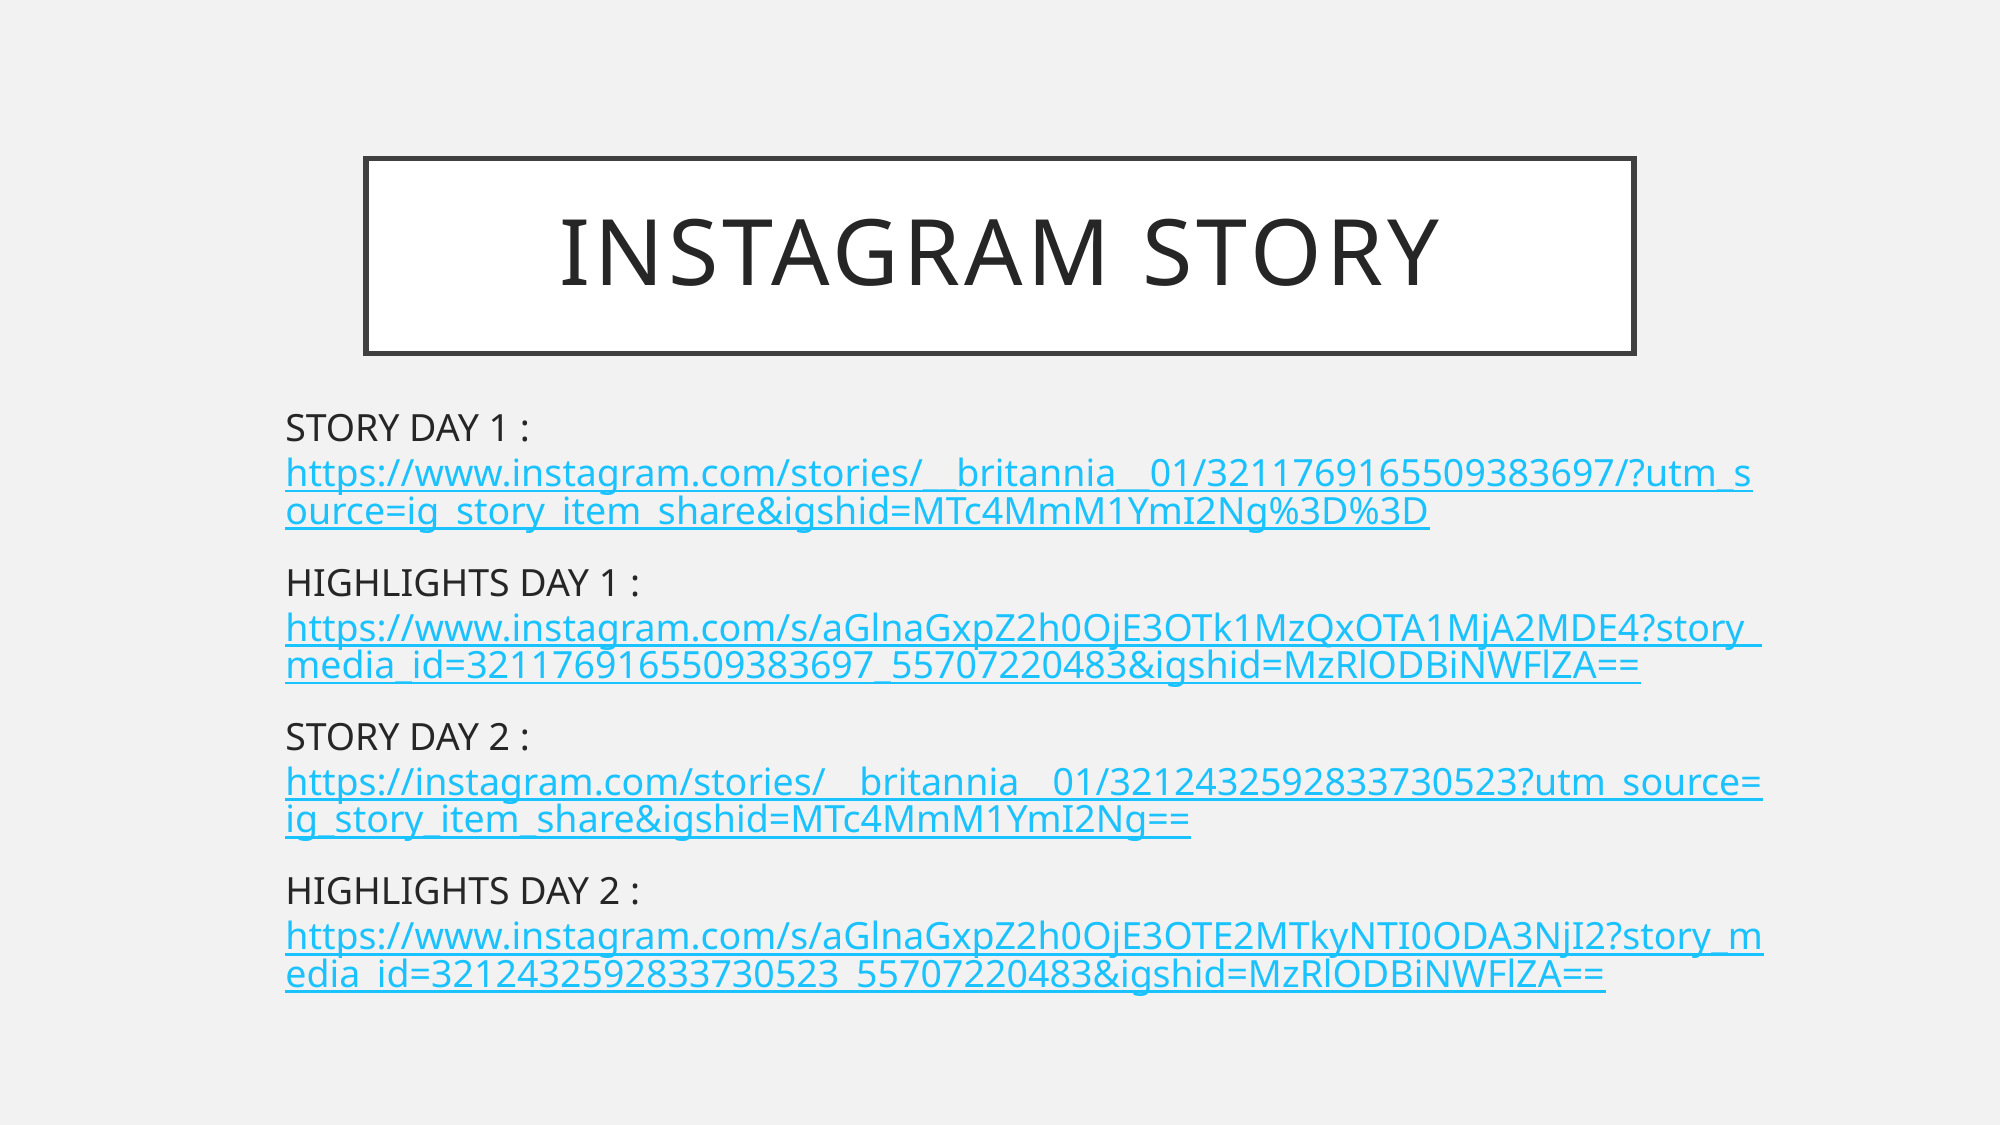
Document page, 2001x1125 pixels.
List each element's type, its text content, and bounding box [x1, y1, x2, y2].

title INSTAGRAM STORY [363, 156, 1637, 356]
list STORY DAY 1 : https://www.instagram.com/stories/__britannia__01/3211769165509383697/?utm_source=ig_story_item_share&igshid=MTc4MmM1YmI2Ng%3D%3D HIGHLIGHTS DAY 1 : https://www.instagram.com/s/aGlnaGxpZ2h0OjE3OTk1MzQxOTA1MjA2MDE4?story_media_id=3211769165509383697_55707220483&igshid=MzRlODBiNWFlZA== STORY DAY 2 : https://instagram.com/stories/__britannia__01/3212432592833730523?utm_source=ig_story_item_share&igshid=MTc4MmM1YmI2Ng== HIGHLIGHTS DAY 2 : https://www.instagram.com/s/aGlnaGxpZ2h0OjE3OTE2MTkyNTI0ODA3NjI2?story_media_id=3212432592833730523_55707220483&igshid=MzRlODBiNWFlZA== [270, 396, 1785, 1025]
